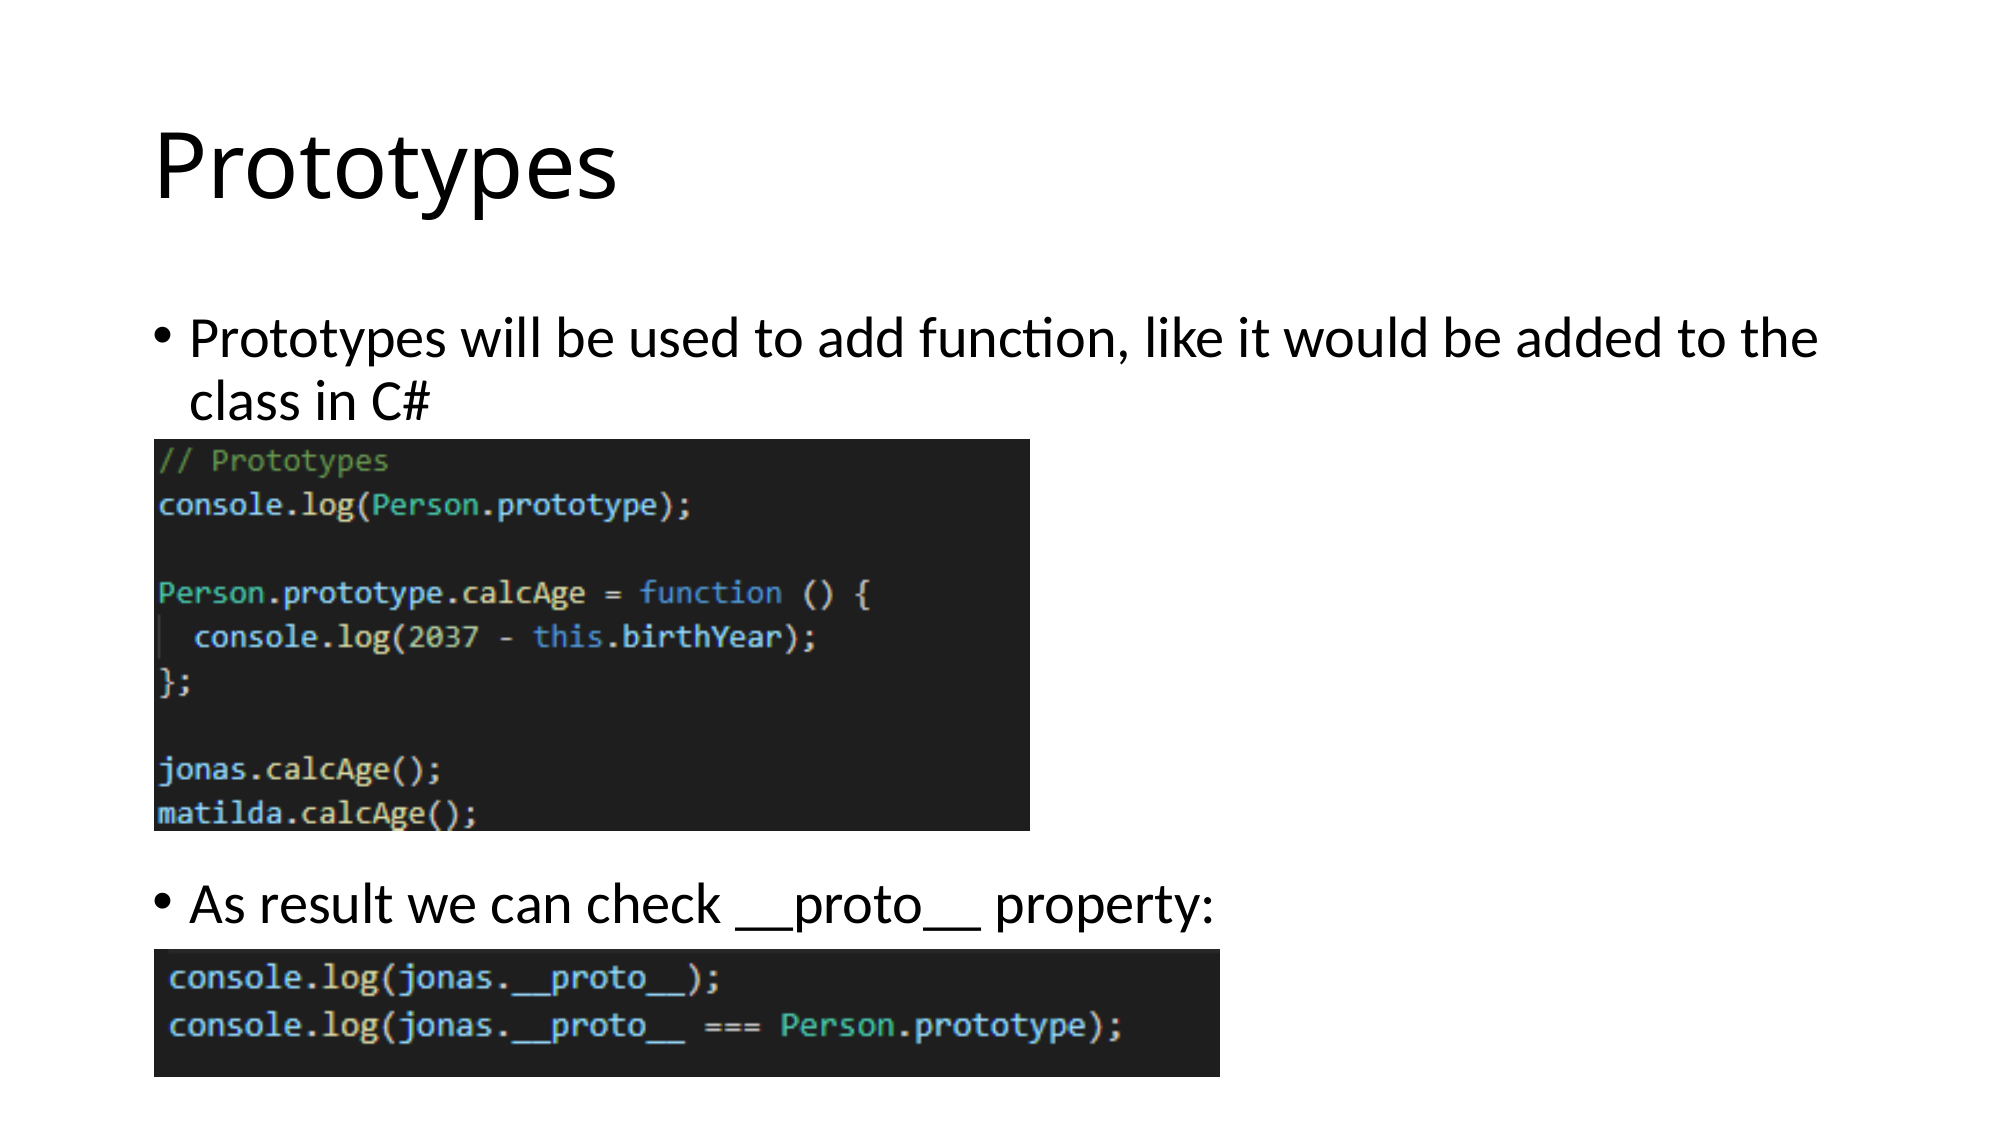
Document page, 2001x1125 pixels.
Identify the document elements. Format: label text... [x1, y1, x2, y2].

picture [154, 439, 1030, 831]
picture [154, 949, 1220, 1077]
list Prototypes will be used to add function, like it would be added to the class in C# As result we can check __proto__ property: [137, 299, 1863, 1014]
title Prototypes [137, 59, 1863, 278]
